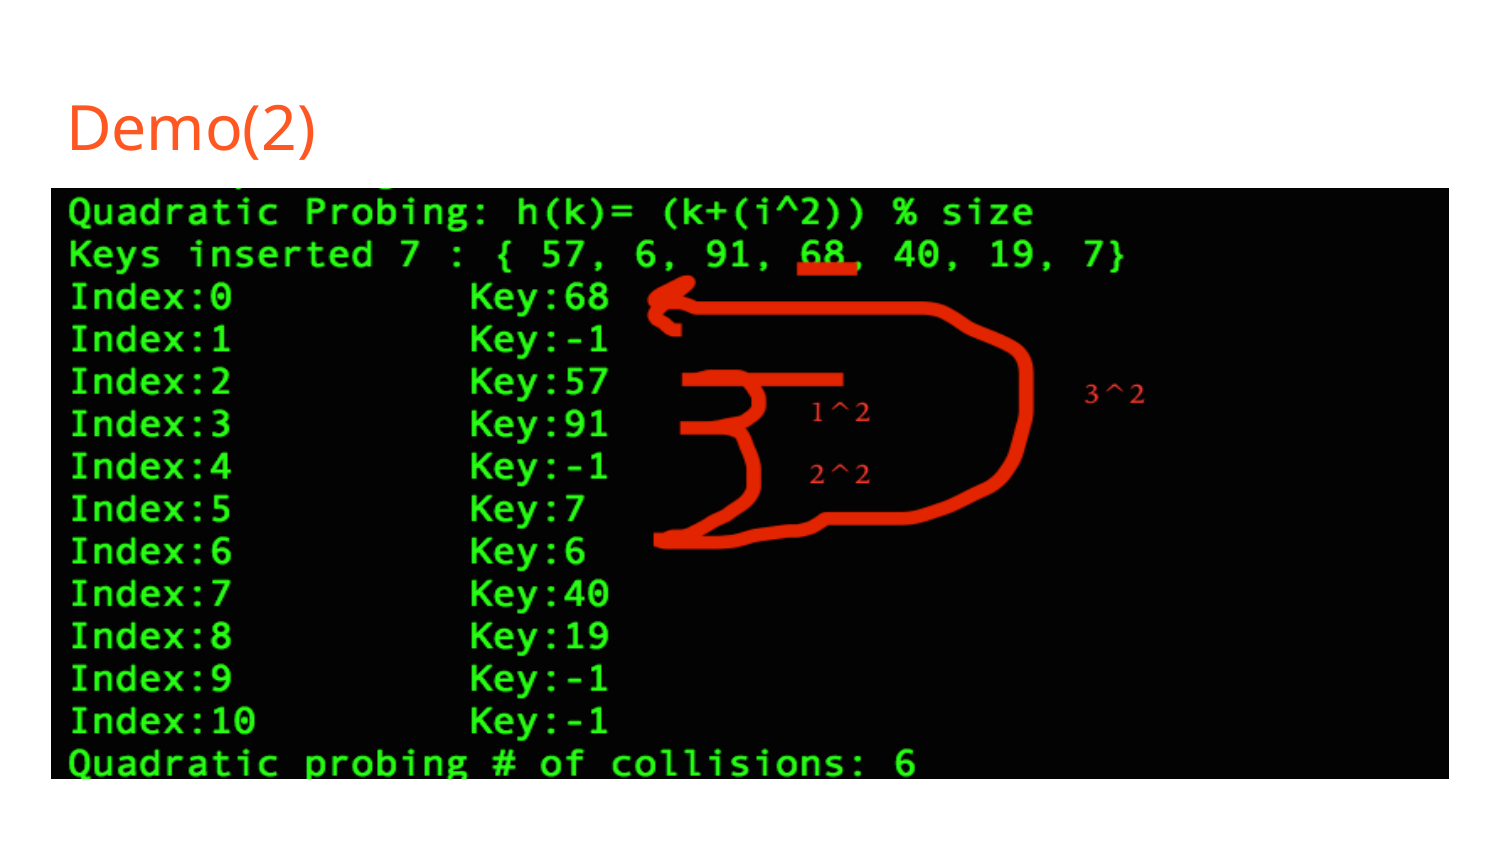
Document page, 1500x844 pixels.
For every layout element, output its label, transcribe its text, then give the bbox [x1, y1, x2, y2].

picture [50, 188, 1450, 780]
title Demo(2) [51, 72, 1449, 167]
